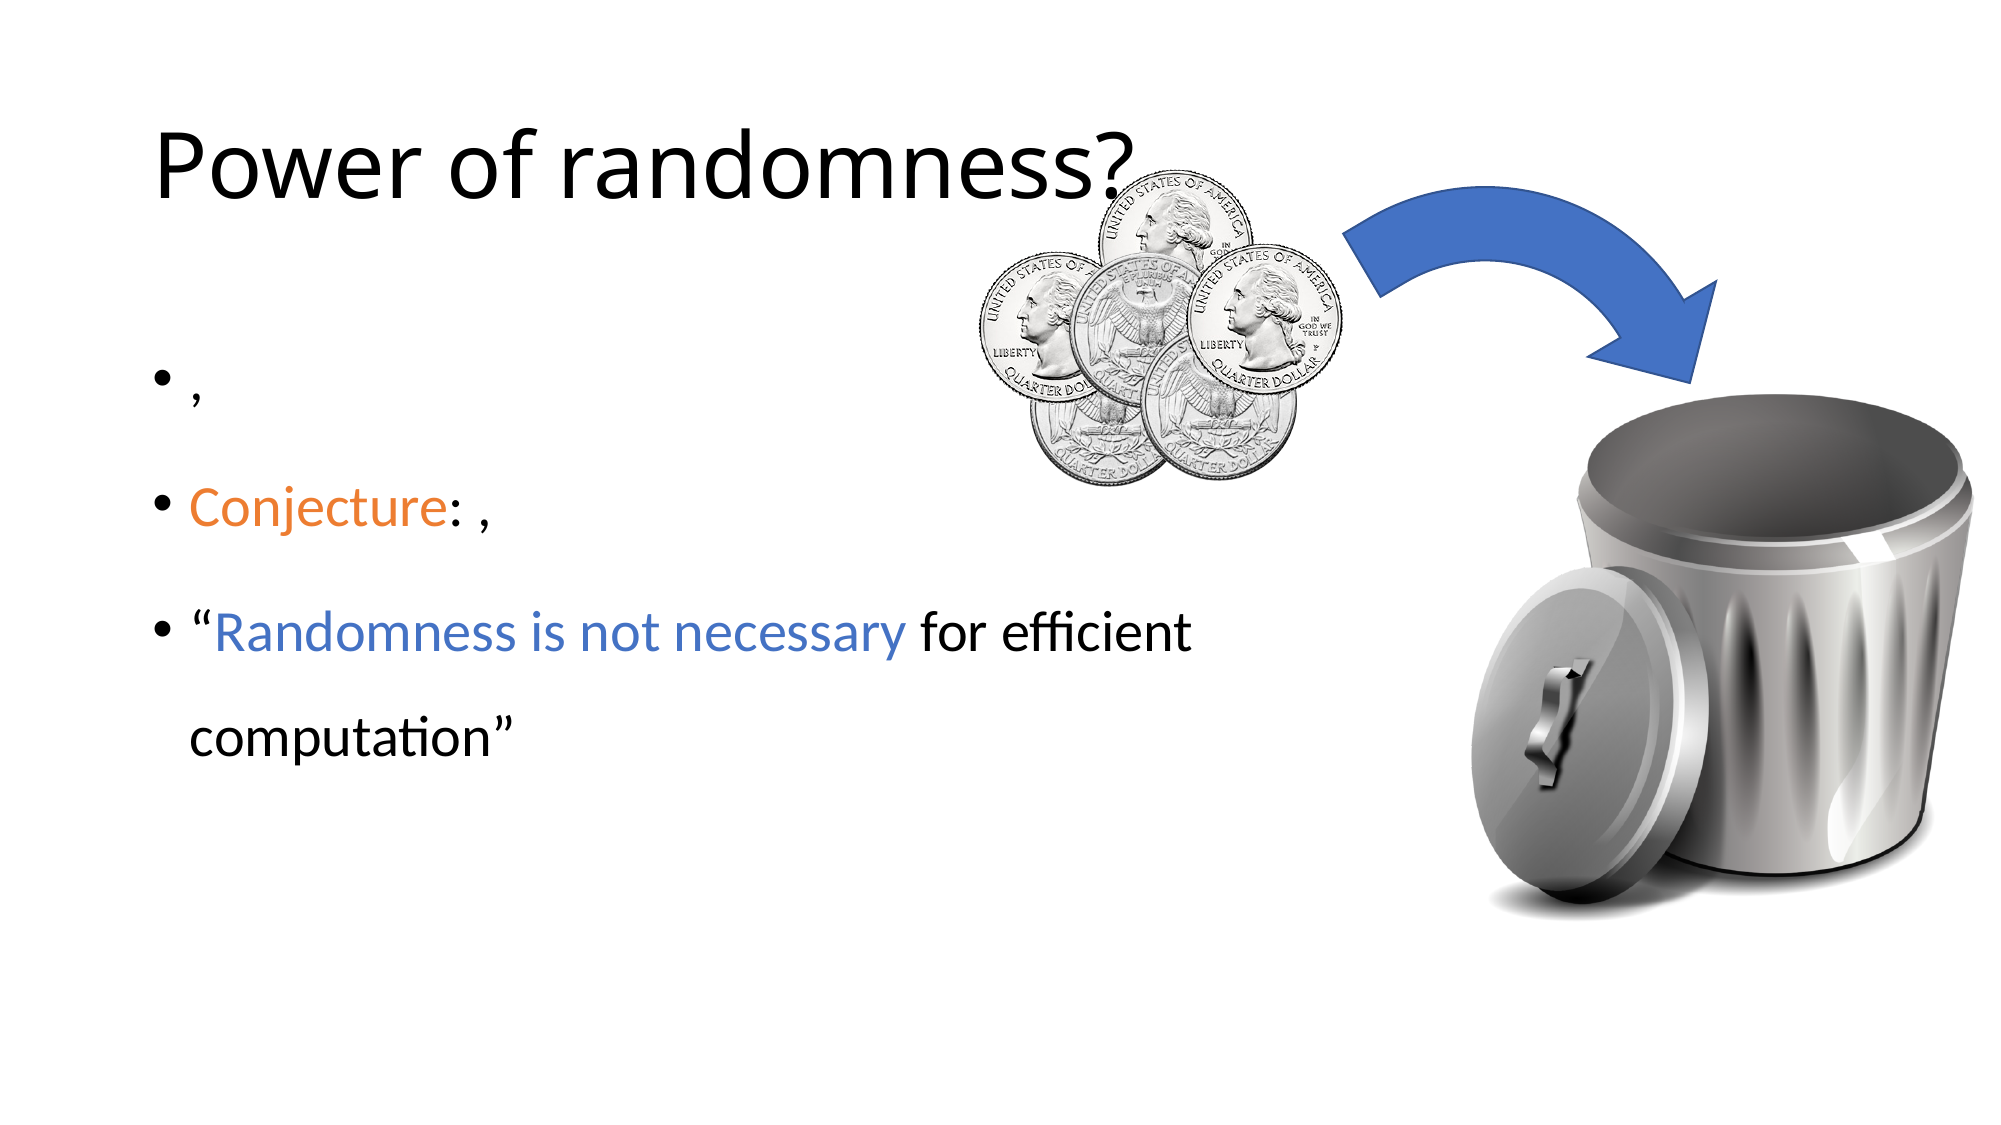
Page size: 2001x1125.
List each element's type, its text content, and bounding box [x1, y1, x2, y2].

title Power of randomness? [137, 59, 1863, 278]
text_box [978, 137, 2000, 954]
